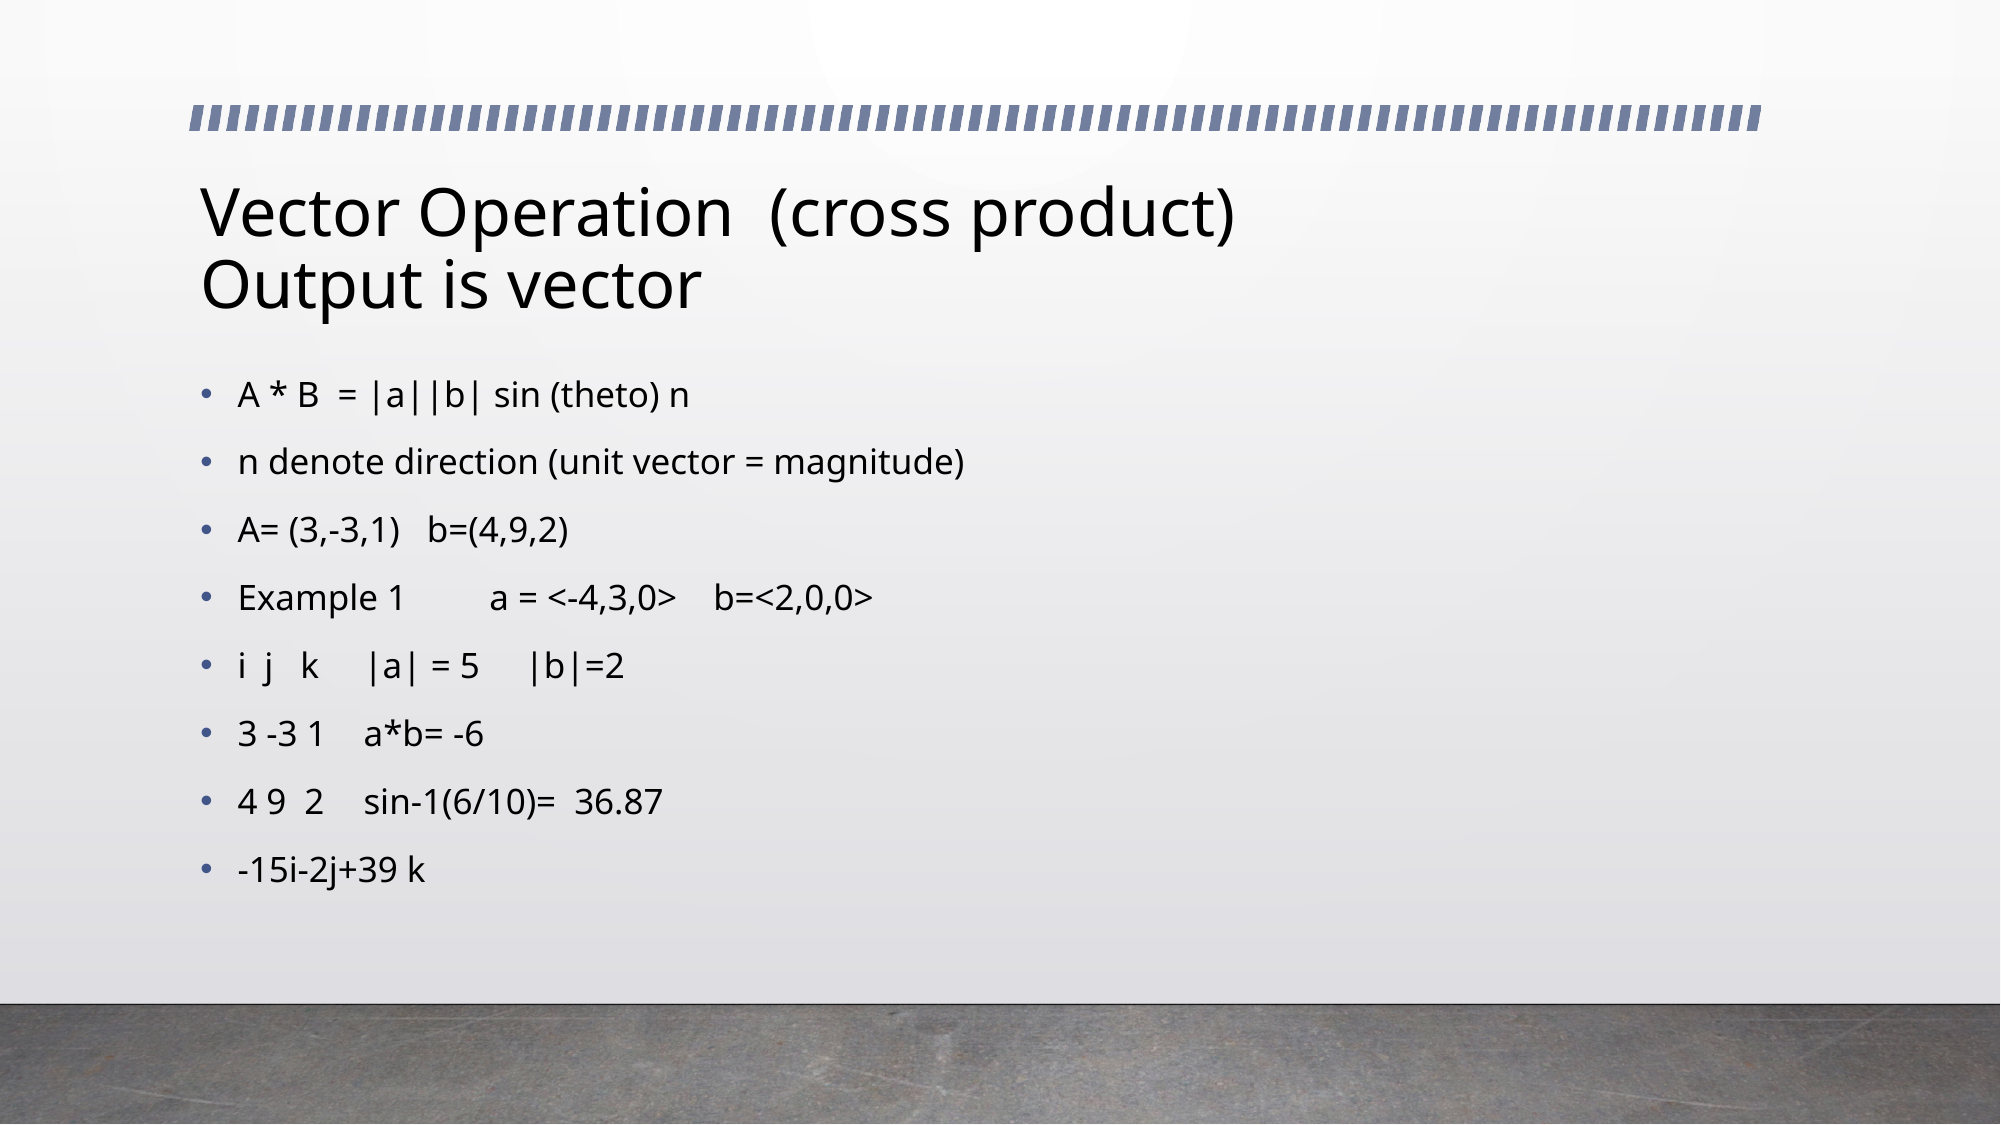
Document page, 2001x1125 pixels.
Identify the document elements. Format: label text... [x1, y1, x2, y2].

picture [0, 1004, 2000, 1124]
title Vector Operation (cross product) Output is vector [185, 171, 1761, 344]
list A * B = |a||b| sin (theto) n n denote direction (unit vector = magnitude) A= (3,-3,1) b=(4,9,2) Example 1 a = <-4,3,0> b=<2,0,0> i j k |a| = 5 |b|=2 3 -3 1 a*b= -6 4 9 2 sin-1(6/10)= 36.87 -15i-2j+39 k [185, 356, 1761, 897]
